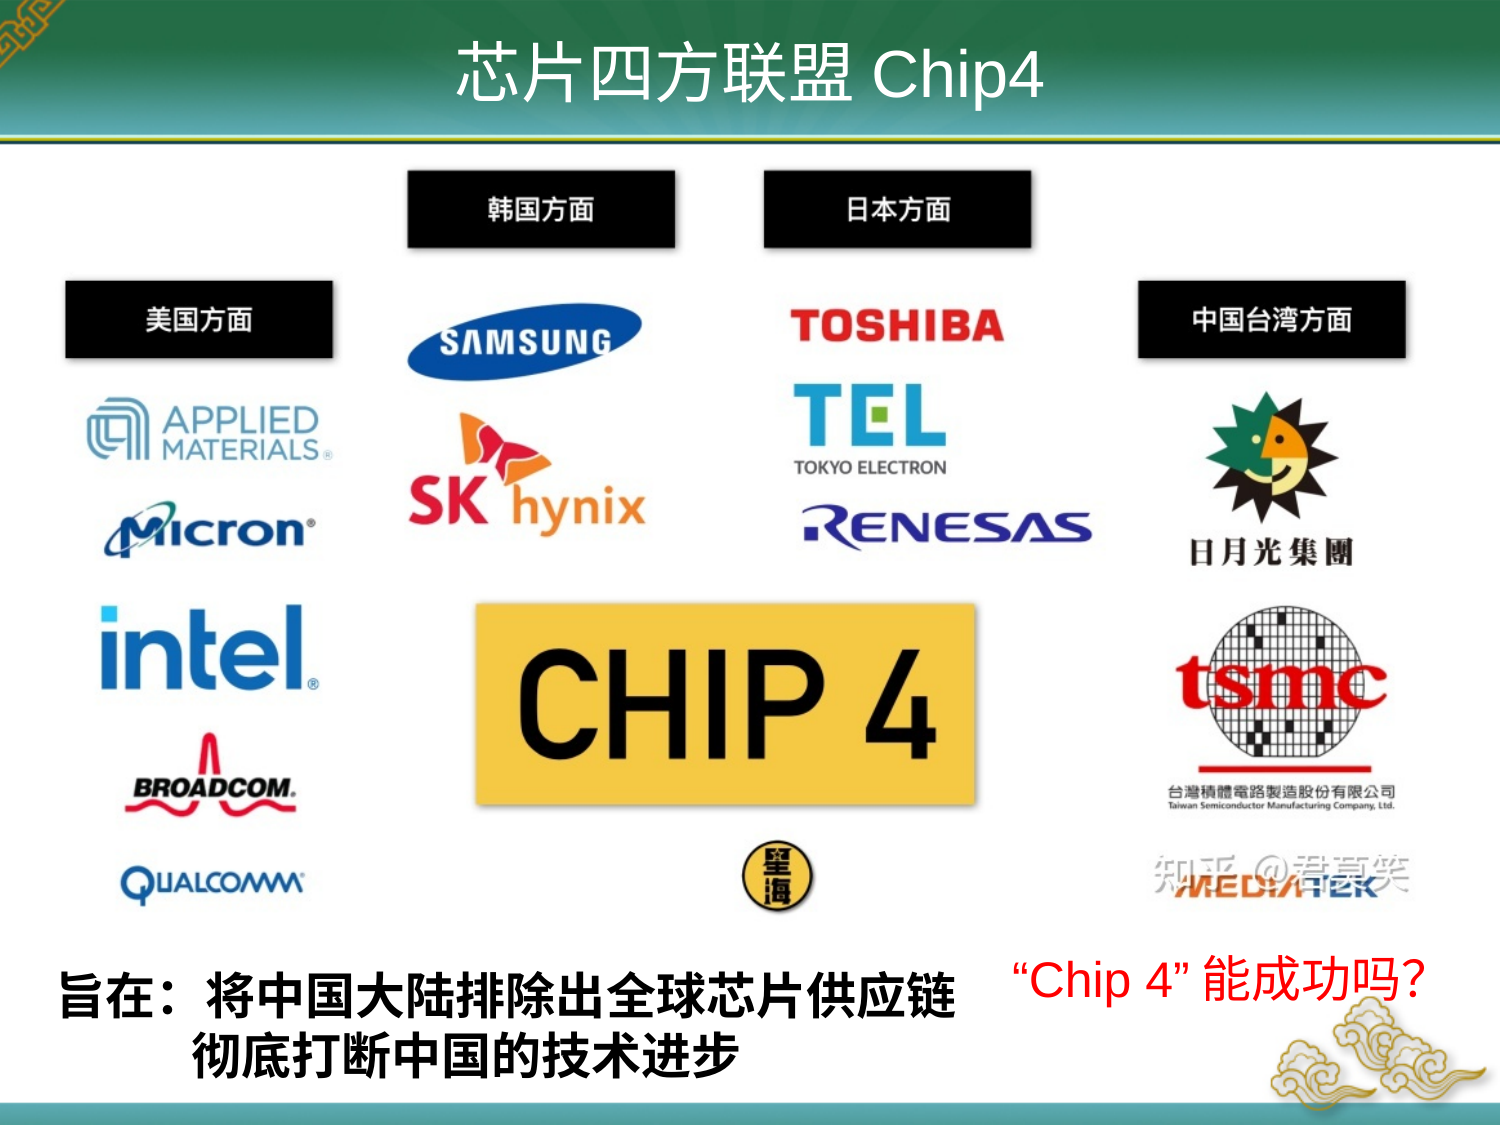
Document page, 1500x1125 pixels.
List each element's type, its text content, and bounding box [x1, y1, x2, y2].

picture [0, 0, 1500, 1125]
title 芯片四方联盟Chip4 [74, 18, 1426, 124]
text_box 旨在：将中国大陆排除出全球芯片供应链 彻底打断中国的技术进步 [41, 957, 1022, 1092]
text_box “Chip 4”能成功吗？ [997, 940, 1500, 1016]
